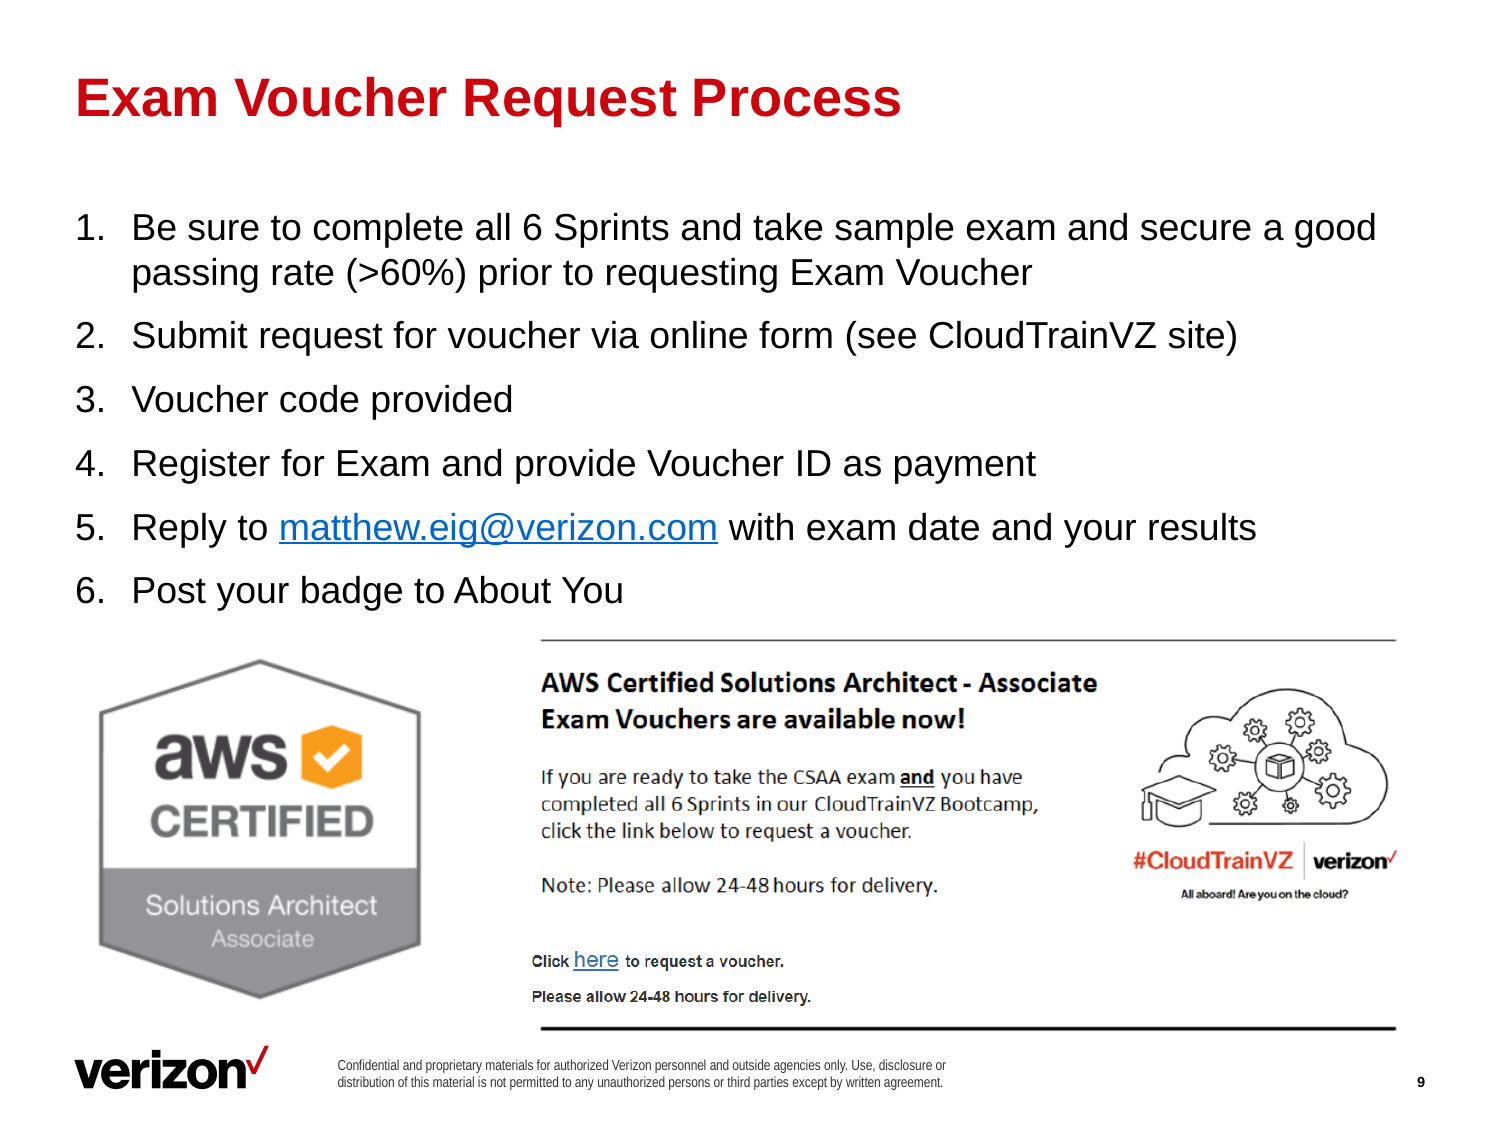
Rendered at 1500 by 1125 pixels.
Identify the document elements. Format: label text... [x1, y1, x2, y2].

list Be sure to complete all 6 Sprints and take sample exam and secure a good passing rate (>60%) prior to requesting Exam Voucher Submit request for voucher via online form (see CloudTrainVZ site) Voucher code provided Register for Exam and provide Voucher ID as payment Reply to matthew.eig@verizon.com with exam date and your results Post your badge to About You [75, 202, 1388, 645]
picture [524, 630, 1427, 1040]
picture [74, 653, 434, 1017]
picture [51, 1026, 292, 1112]
title Exam Voucher Request Process [75, 69, 1238, 145]
slide_number 9 [1387, 1053, 1425, 1091]
